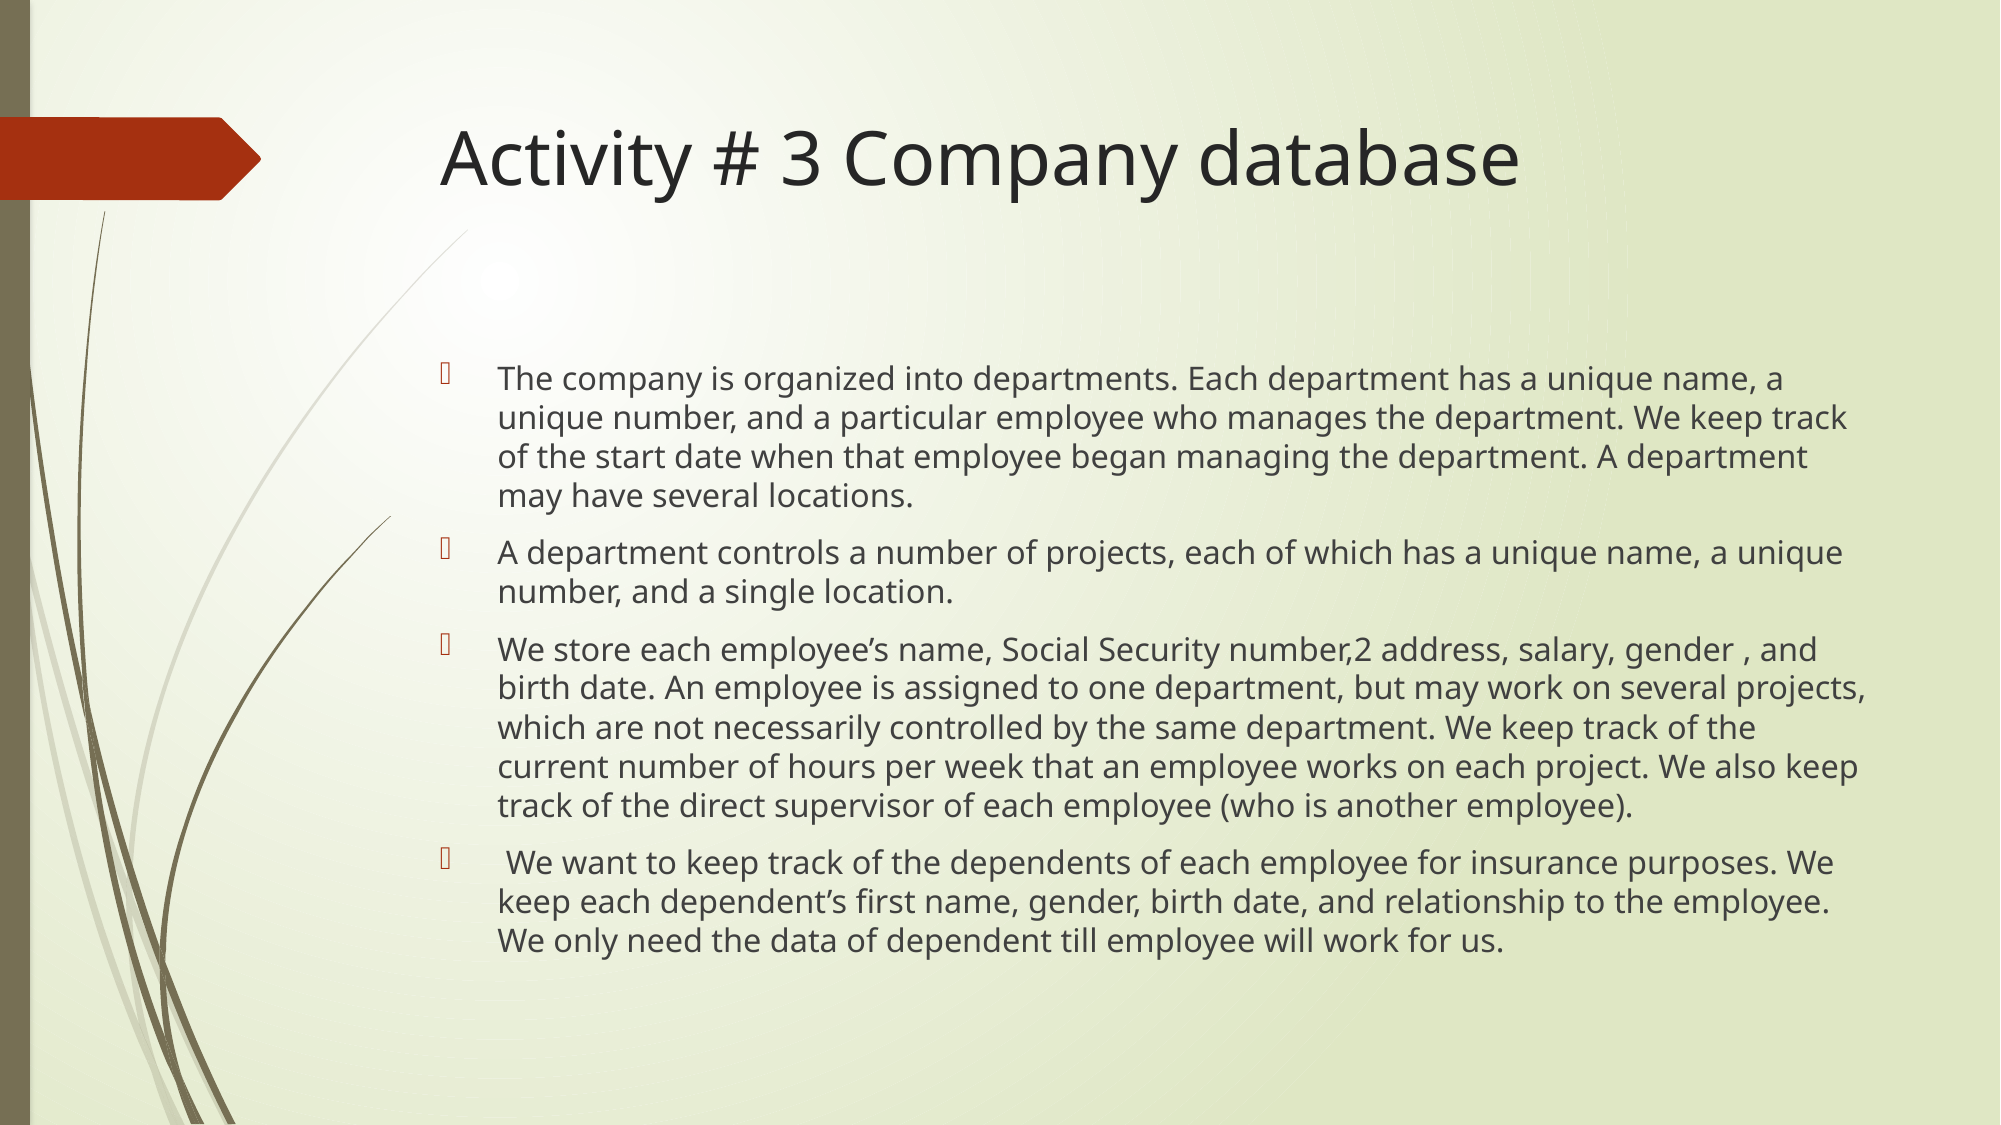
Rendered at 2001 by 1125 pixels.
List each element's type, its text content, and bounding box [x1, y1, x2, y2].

list The company is organized into departments. Each department has a unique name, a unique number, and a particular employee who manages the department. We keep track of the start date when that employee began managing the department. A department may have several locations. A department controls a number of projects, each of which has a unique name, a unique number, and a single location. We store each employee’s name, Social Security number,2 address, salary, gender , and birth date. An employee is assigned to one department, but may work on several projects, which are not necessarily controlled by the same department. We keep track of the current number of hours per week that an employee works on each project. We also keep track of the direct supervisor of each employee (who is another employee). We want to keep track of the dependents of each employee for insurance purposes. We keep each dependent’s first name, gender, birth date, and relationship to the employee. We only need the data of dependent till employee will work for us. [424, 350, 1888, 970]
title Activity # 3 Company database [425, 102, 1888, 313]
